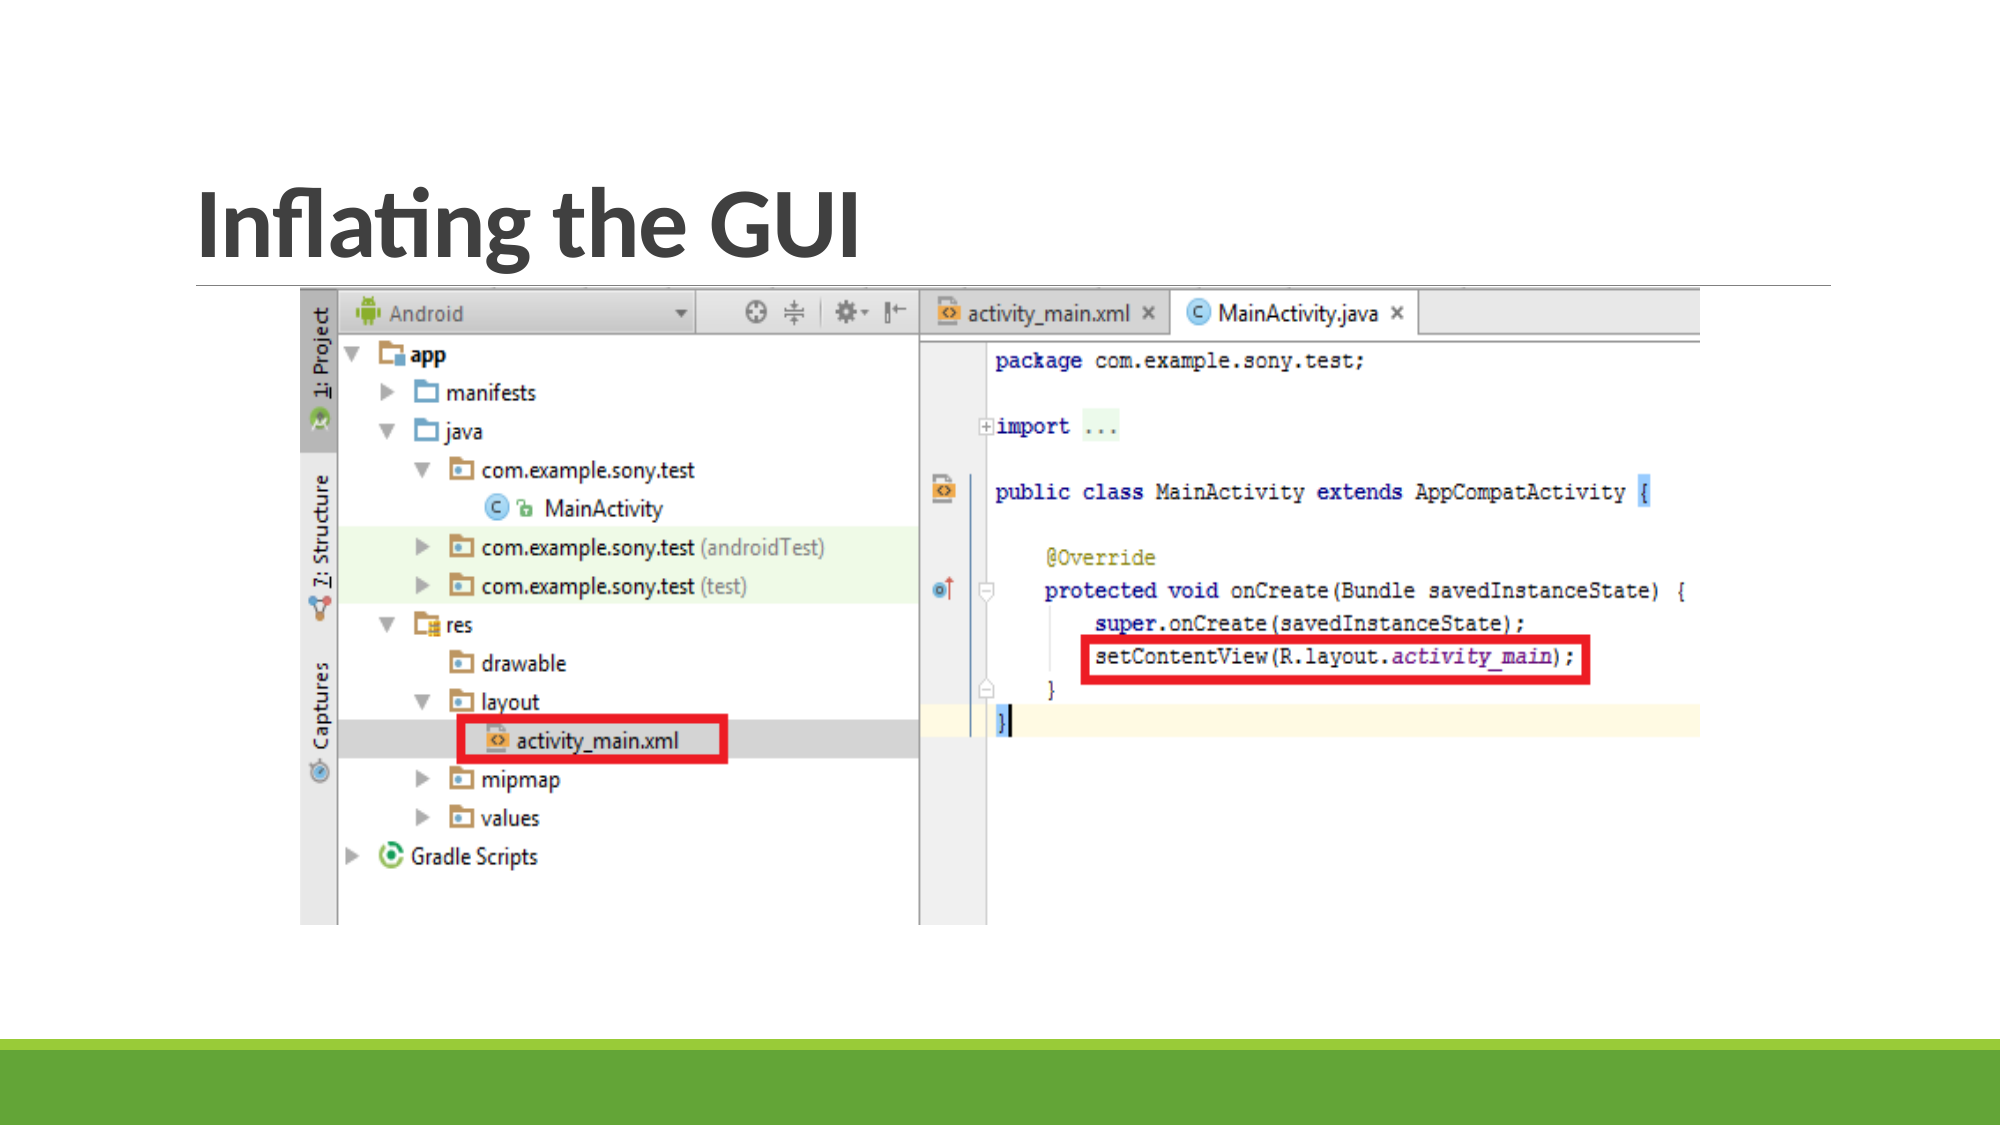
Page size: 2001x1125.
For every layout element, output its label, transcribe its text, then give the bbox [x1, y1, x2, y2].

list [299, 286, 1701, 926]
title Inflating the GUI [180, 47, 1830, 285]
